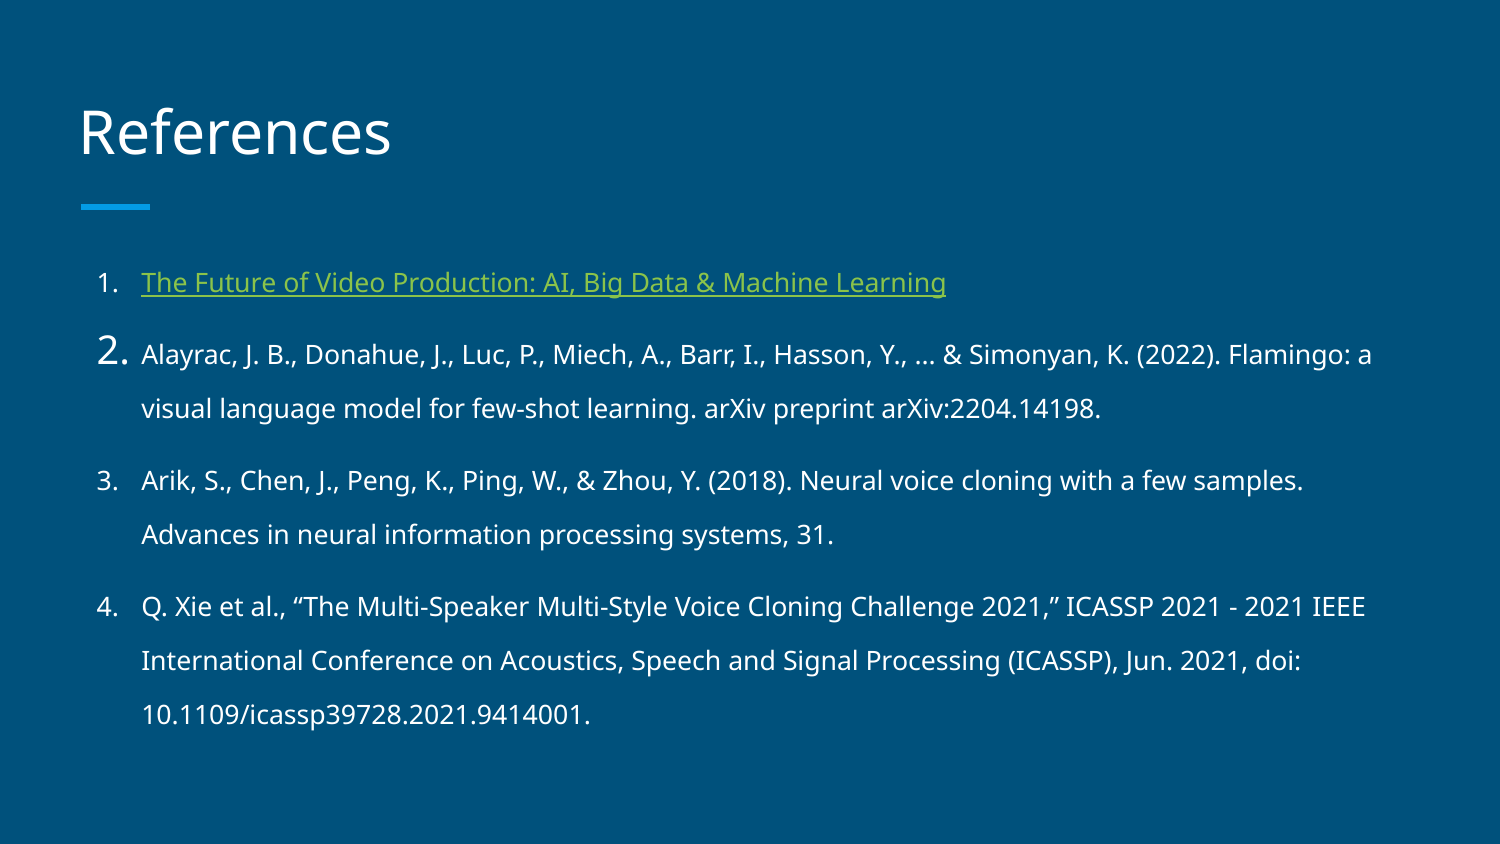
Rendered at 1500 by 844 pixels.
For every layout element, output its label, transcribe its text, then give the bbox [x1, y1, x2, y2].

title References [63, 75, 1437, 188]
list The Future of Video Production: AI, Big Data & Machine Learning Alayrac, J. B., Donahue, J., Luc, P., Miech, A., Barr, I., Hasson, Y., ... & Simonyan, K. (2022). Flamingo: a visual language model for few-shot learning. arXiv preprint arXiv:2204.14198. Arik, S., Chen, J., Peng, K., Ping, W., & Zhou, Y. (2018). Neural voice cloning with a few samples. Advances in neural information processing systems, 31. Q. Xie et al., “The Multi-Speaker Multi-Style Voice Cloning Challenge 2021,” ICASSP 2021 - 2021 IEEE International Conference on Acoustics, Speech and Signal Processing (ICASSP), Jun. 2021, doi: 10.1109/icassp39728.2021.9414001. [63, 244, 1437, 750]
